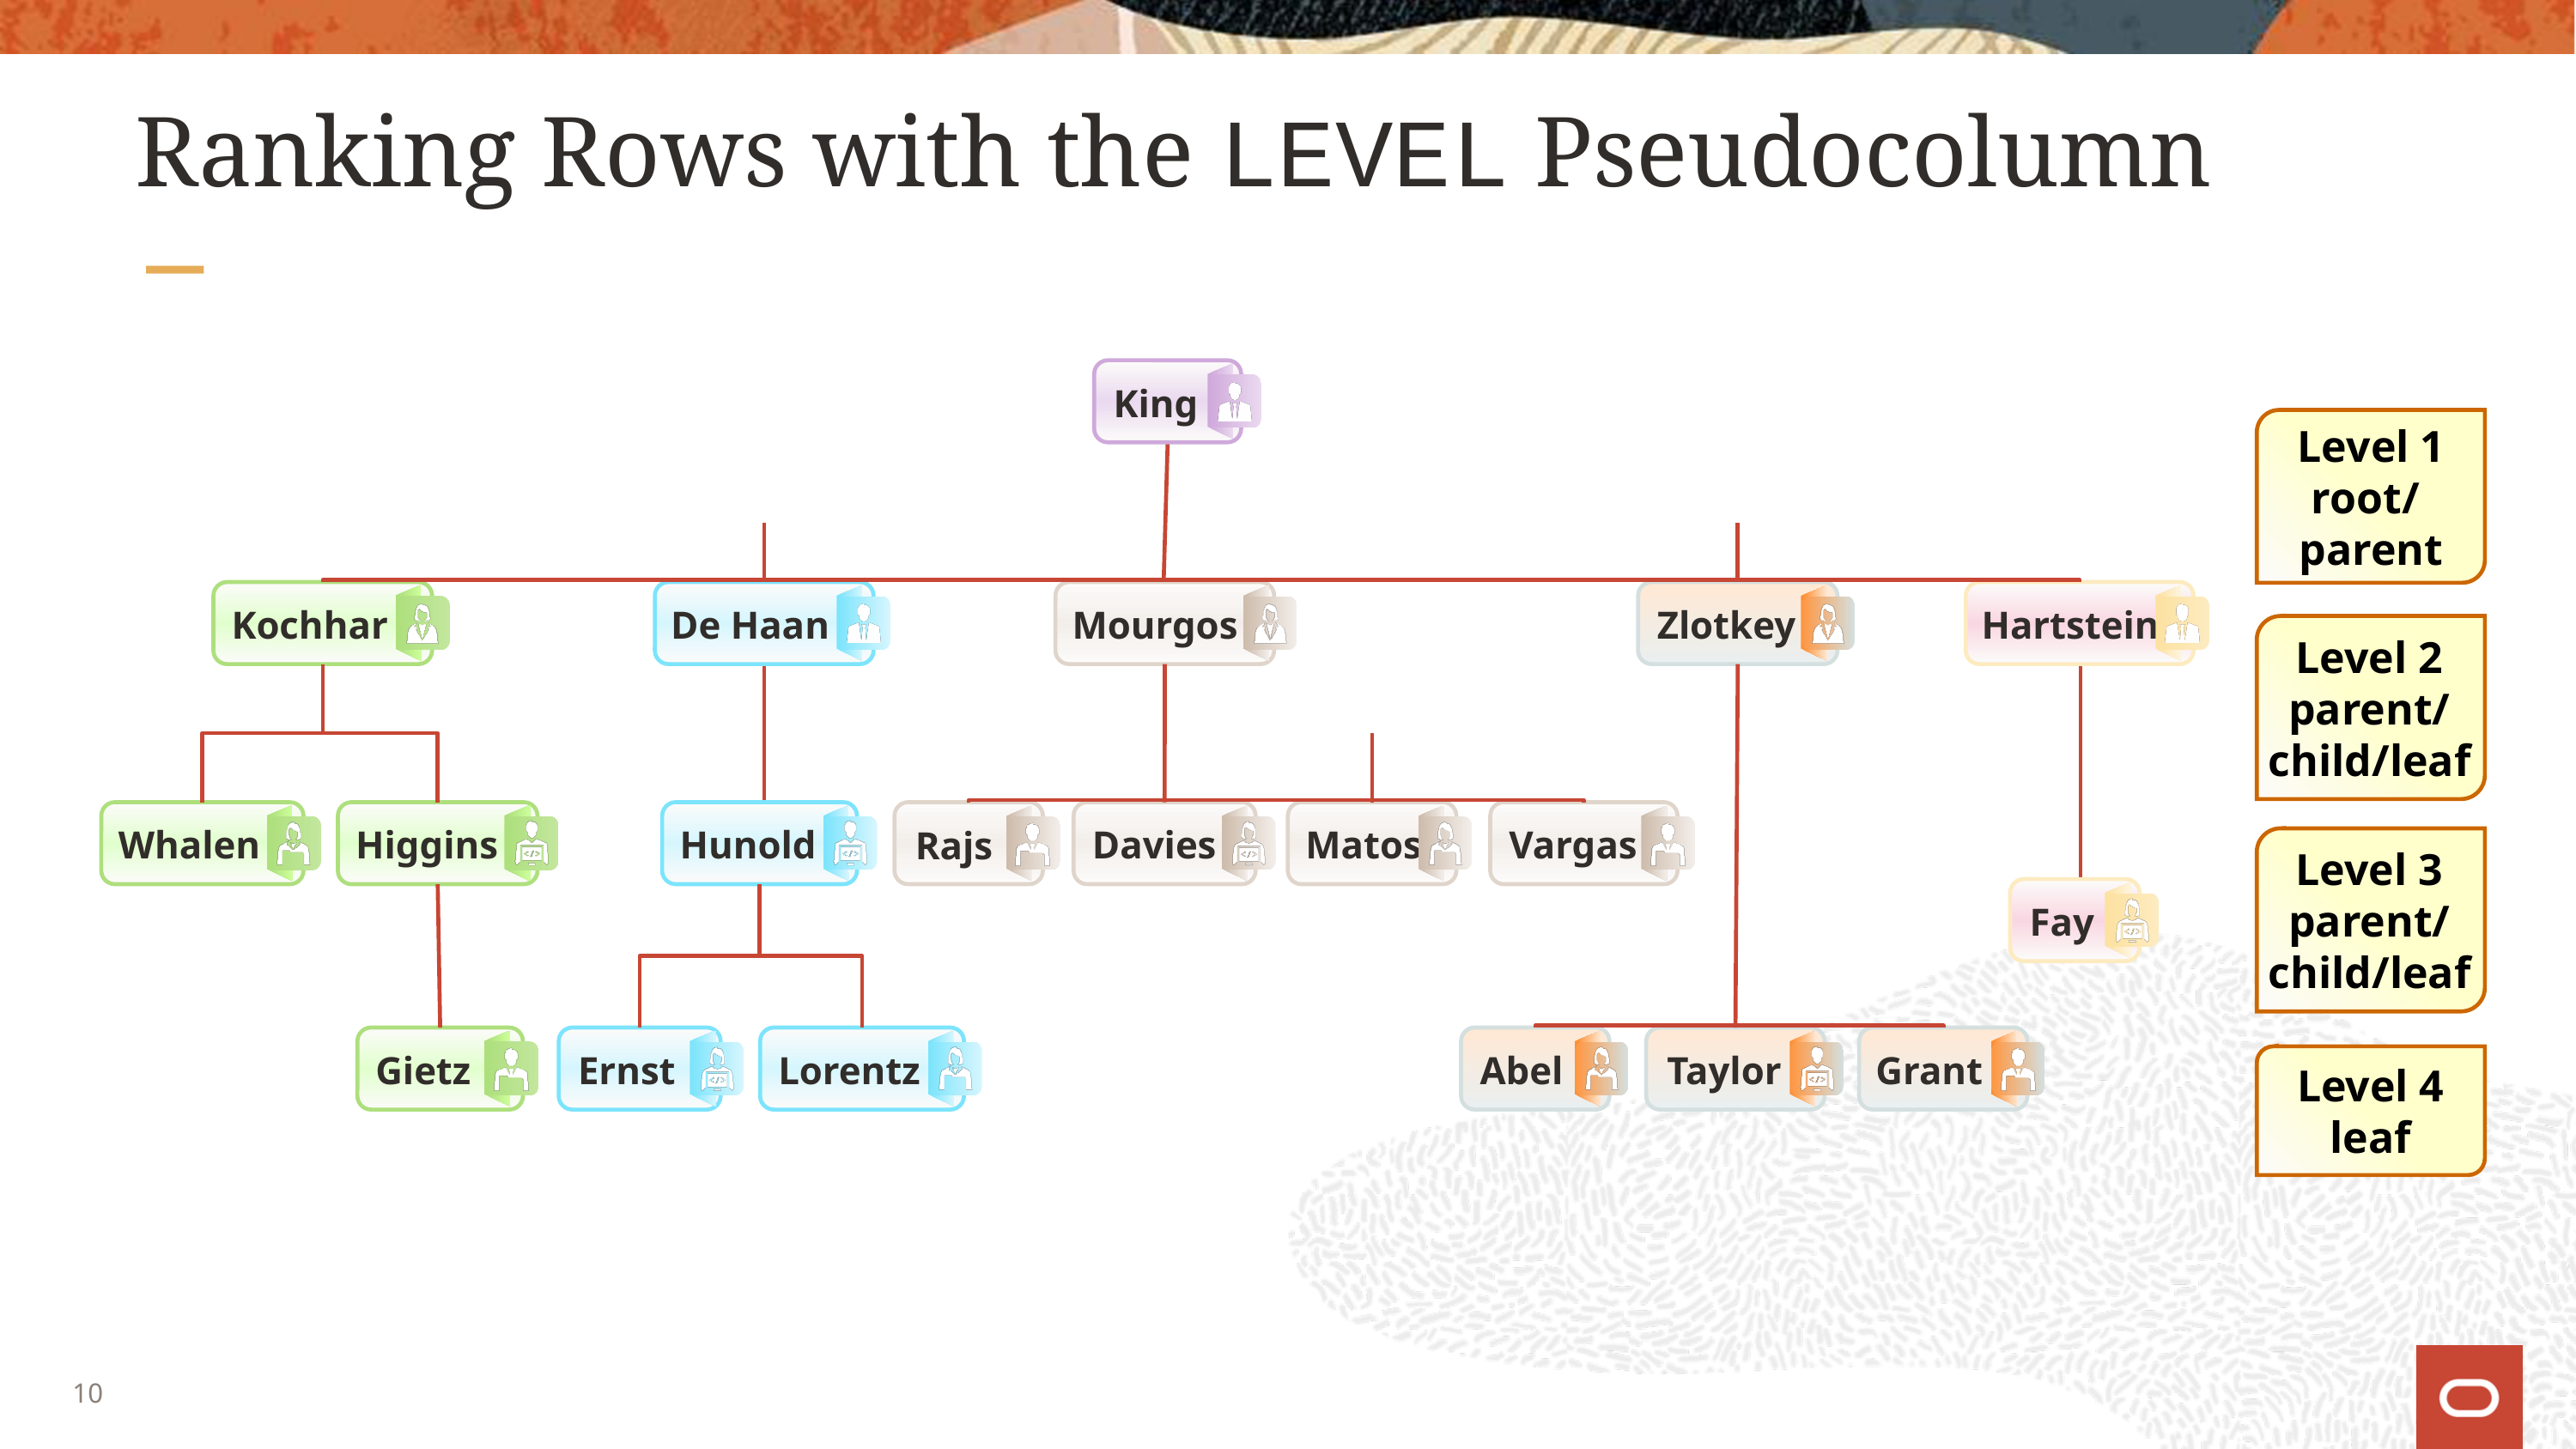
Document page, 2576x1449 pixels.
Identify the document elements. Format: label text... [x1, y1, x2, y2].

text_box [100, 360, 2210, 1110]
picture [0, 0, 2576, 54]
picture [2416, 1345, 2523, 1449]
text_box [2256, 409, 2486, 1176]
title Ranking Rows with the LEVEL Pseudocolumn [131, 86, 2445, 252]
